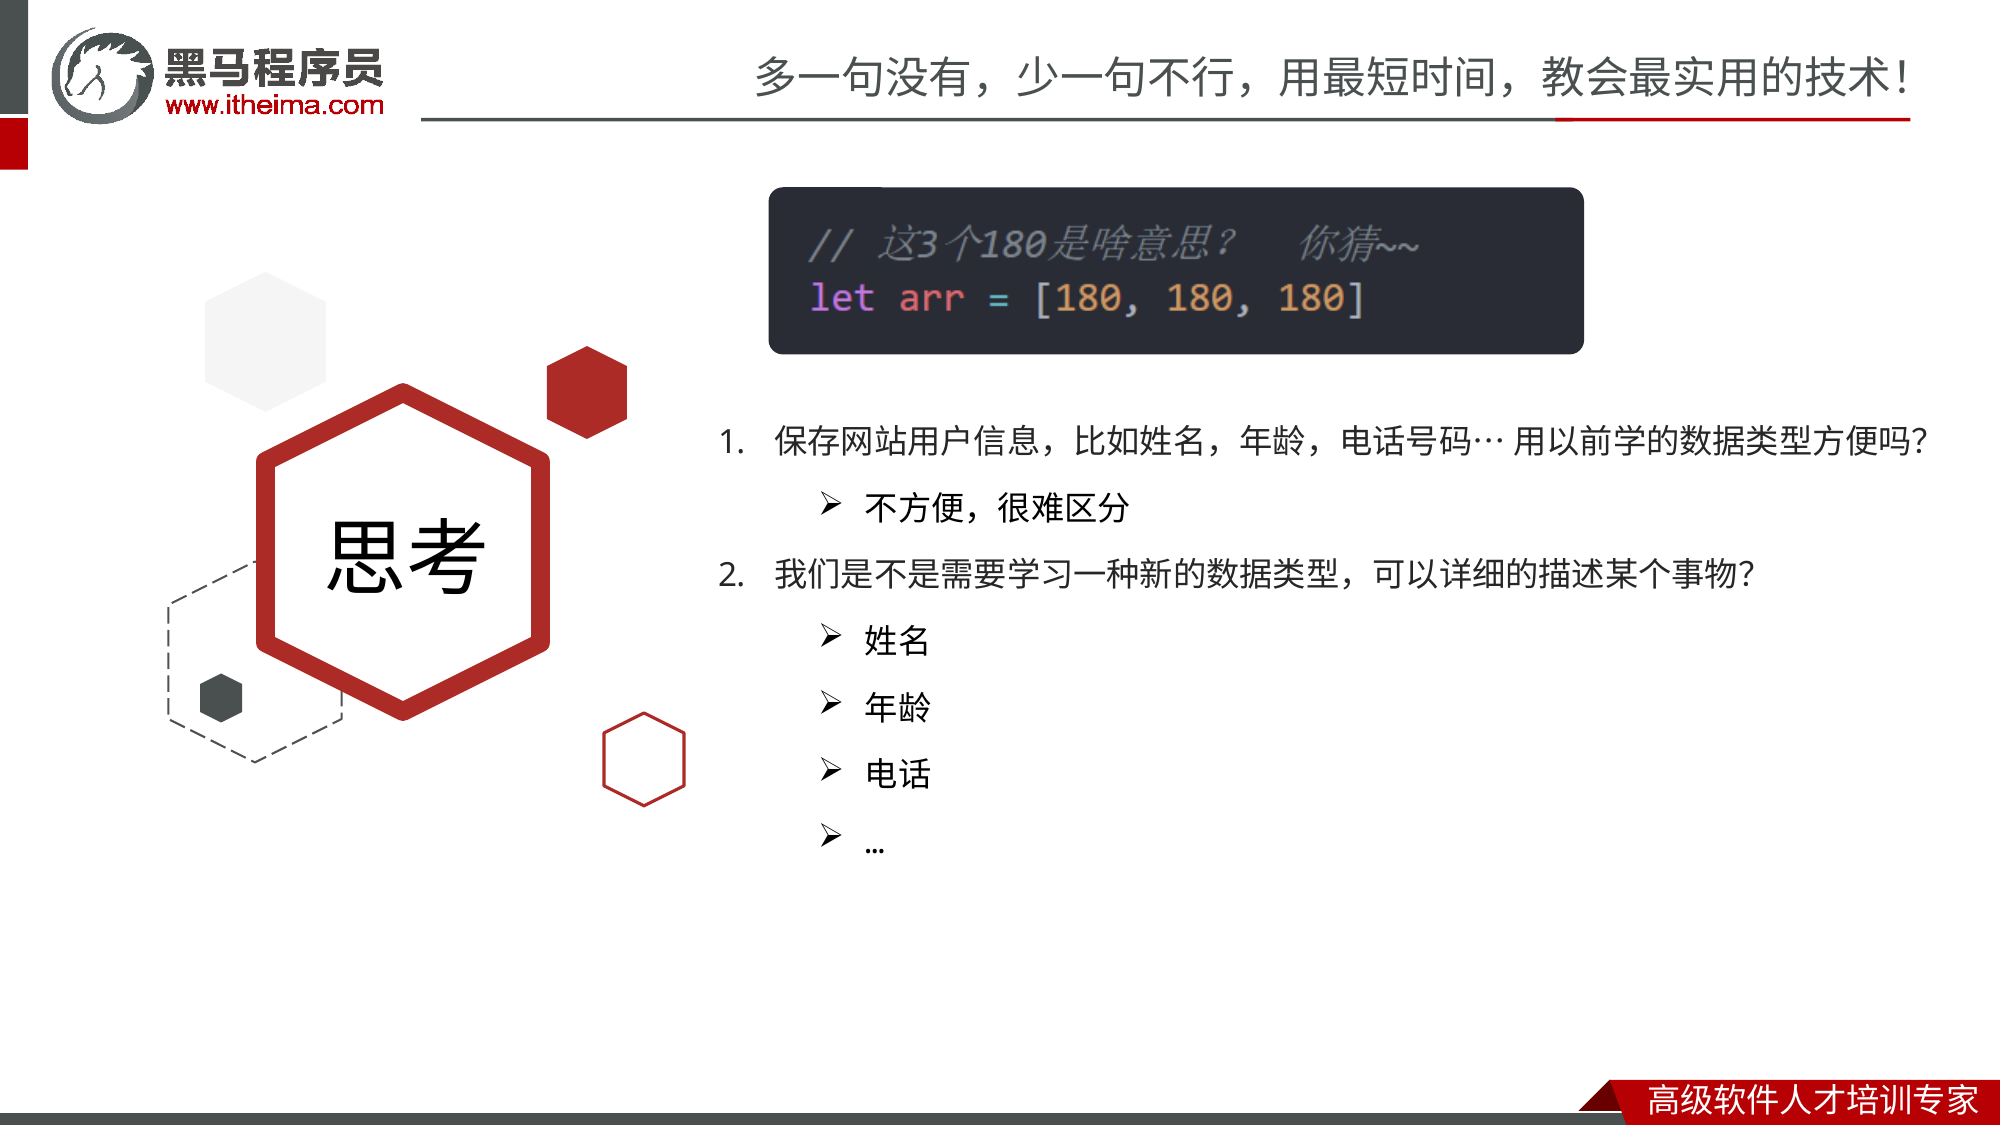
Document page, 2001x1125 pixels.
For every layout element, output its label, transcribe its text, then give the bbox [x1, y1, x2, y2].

list 保存网站用户信息，比如姓名，年龄，电话号码… 用以前学的数据类型方便吗？ 不方便，很难区分 我们是不是需要学习一种新的数据类型，可以详细的描述某个事物？ 姓名 年龄 电话 … [703, 292, 1970, 1066]
picture [50, 26, 384, 125]
picture [768, 186, 1585, 355]
